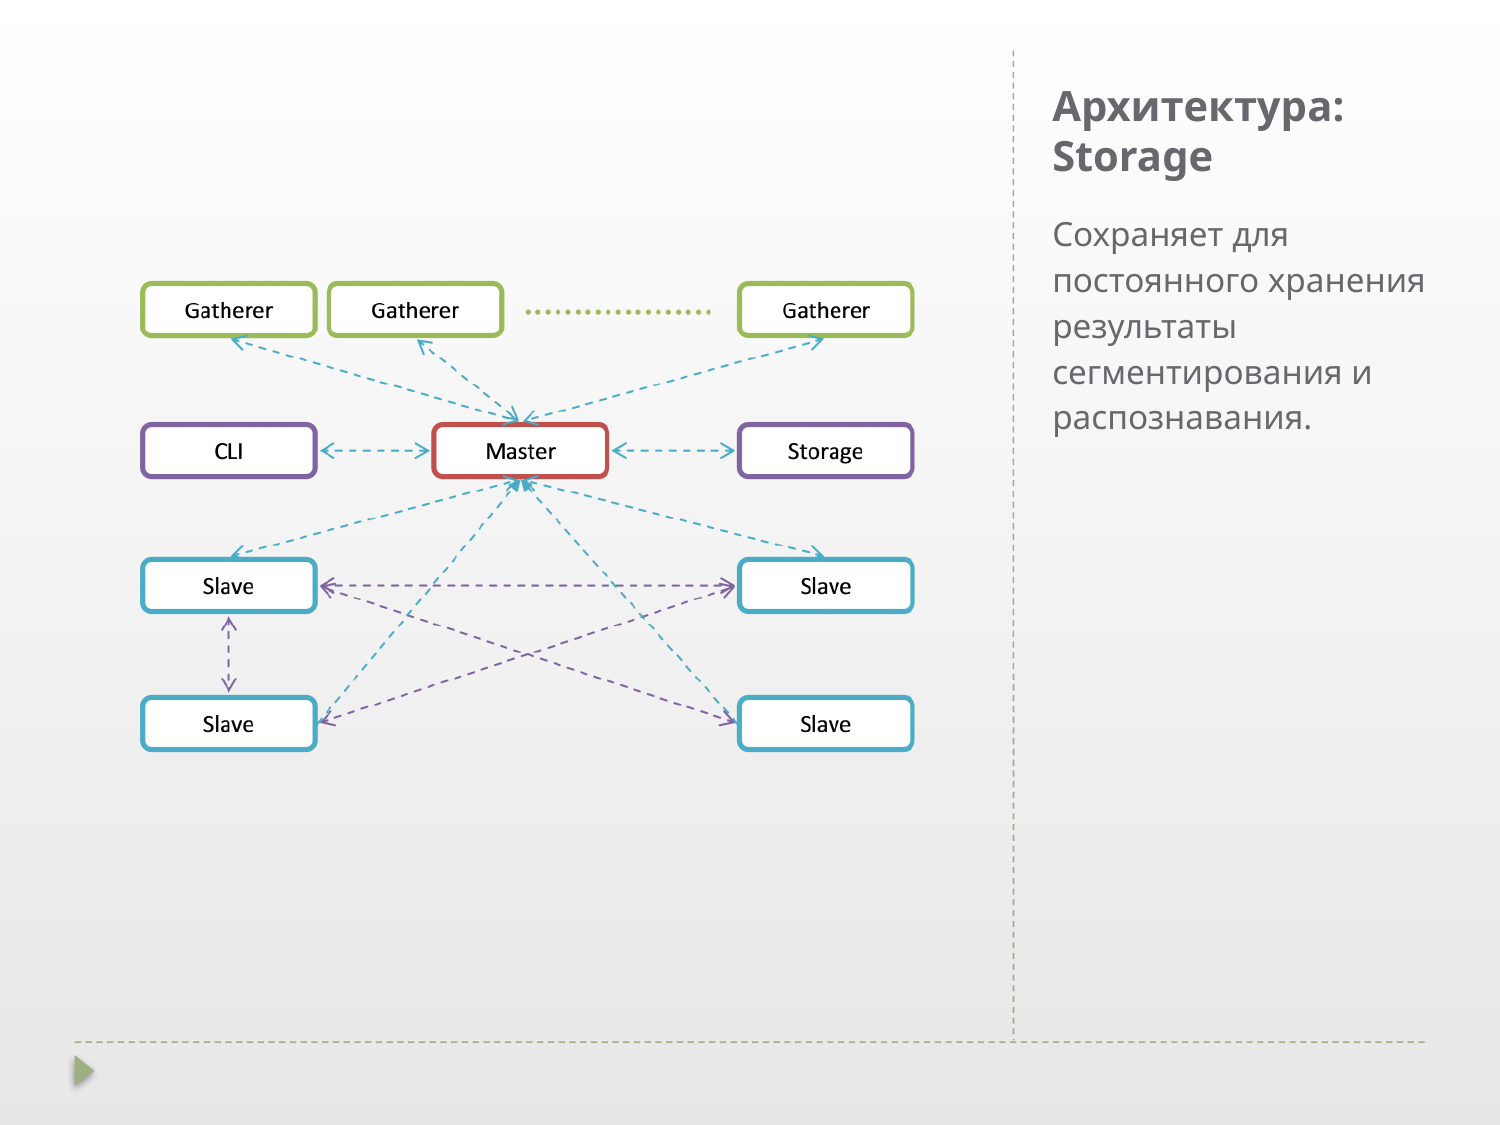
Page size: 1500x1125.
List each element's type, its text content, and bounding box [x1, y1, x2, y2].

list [49, 224, 988, 813]
title Архитектура: Storage [1037, 50, 1450, 188]
list Сохраняет для постоянного хранения результаты сегментирования и распознавания. [1037, 200, 1450, 995]
